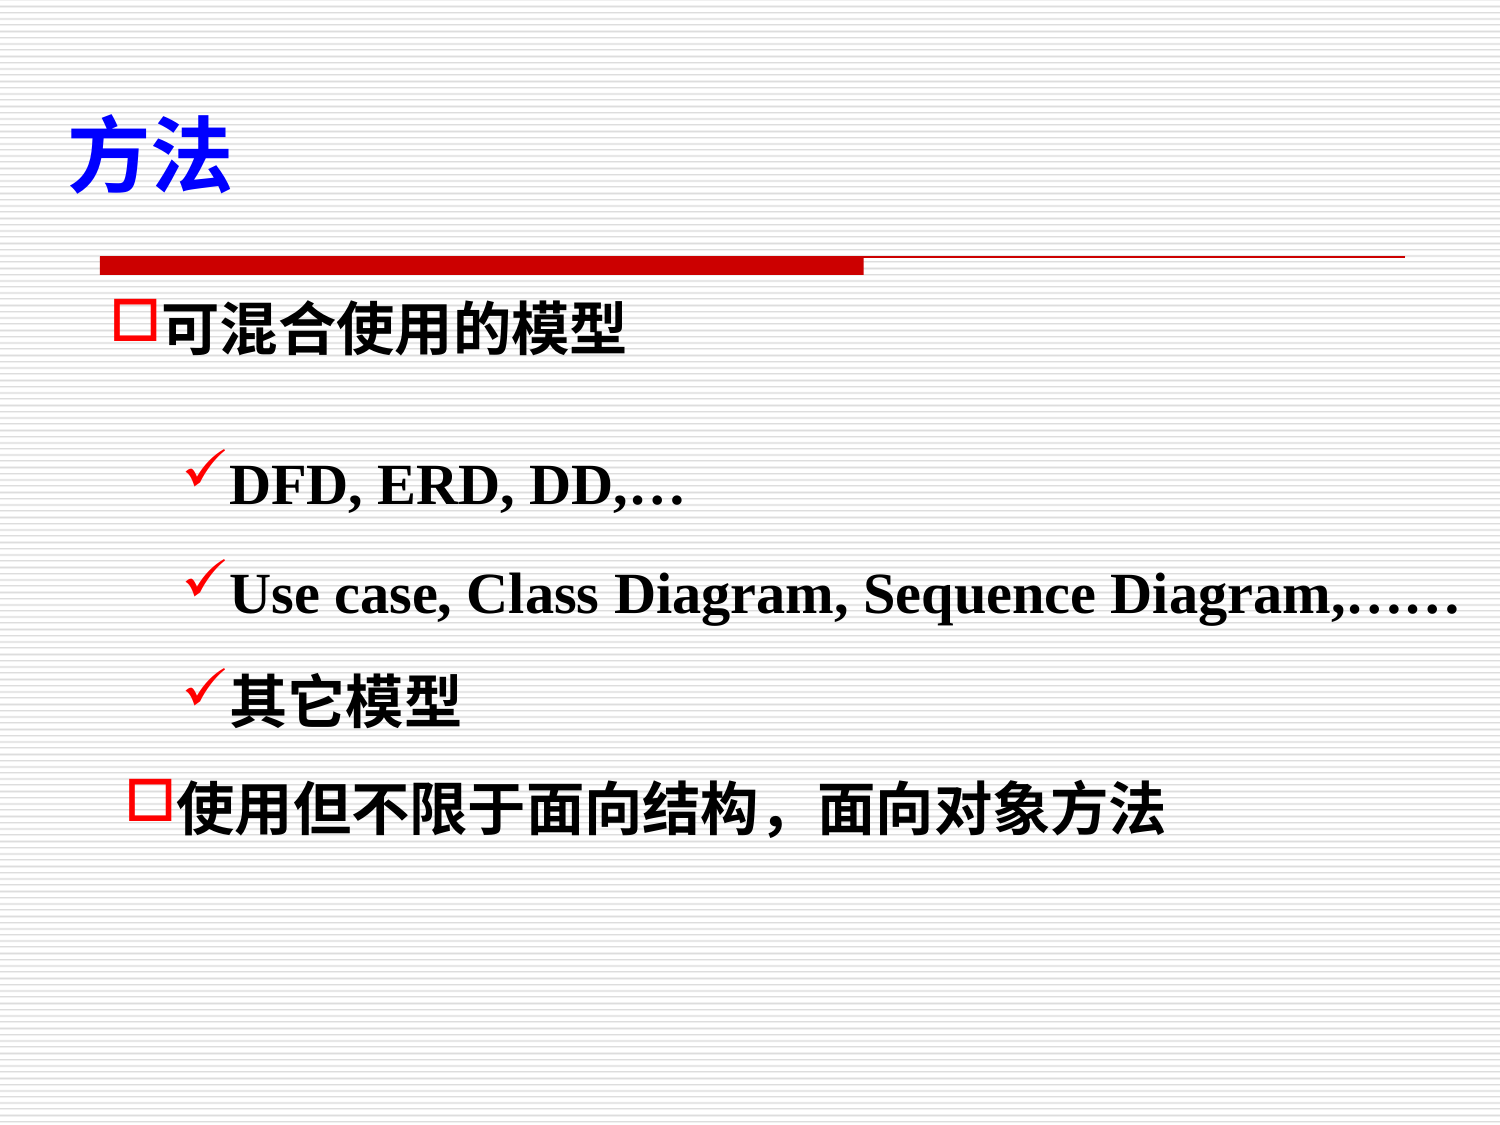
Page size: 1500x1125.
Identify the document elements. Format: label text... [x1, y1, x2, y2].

text_box DFD, ERD, DD,… Use case, Class Diagram, Sequence Diagram,…… 其它模型 [166, 410, 1478, 769]
text_box 方法 [52, 76, 361, 211]
text_box 可混合使用的模型 [92, 289, 1500, 371]
picture [0, 0, 1500, 1125]
text_box 使用但不限于面向结构，面向对象方法 [107, 769, 1500, 851]
